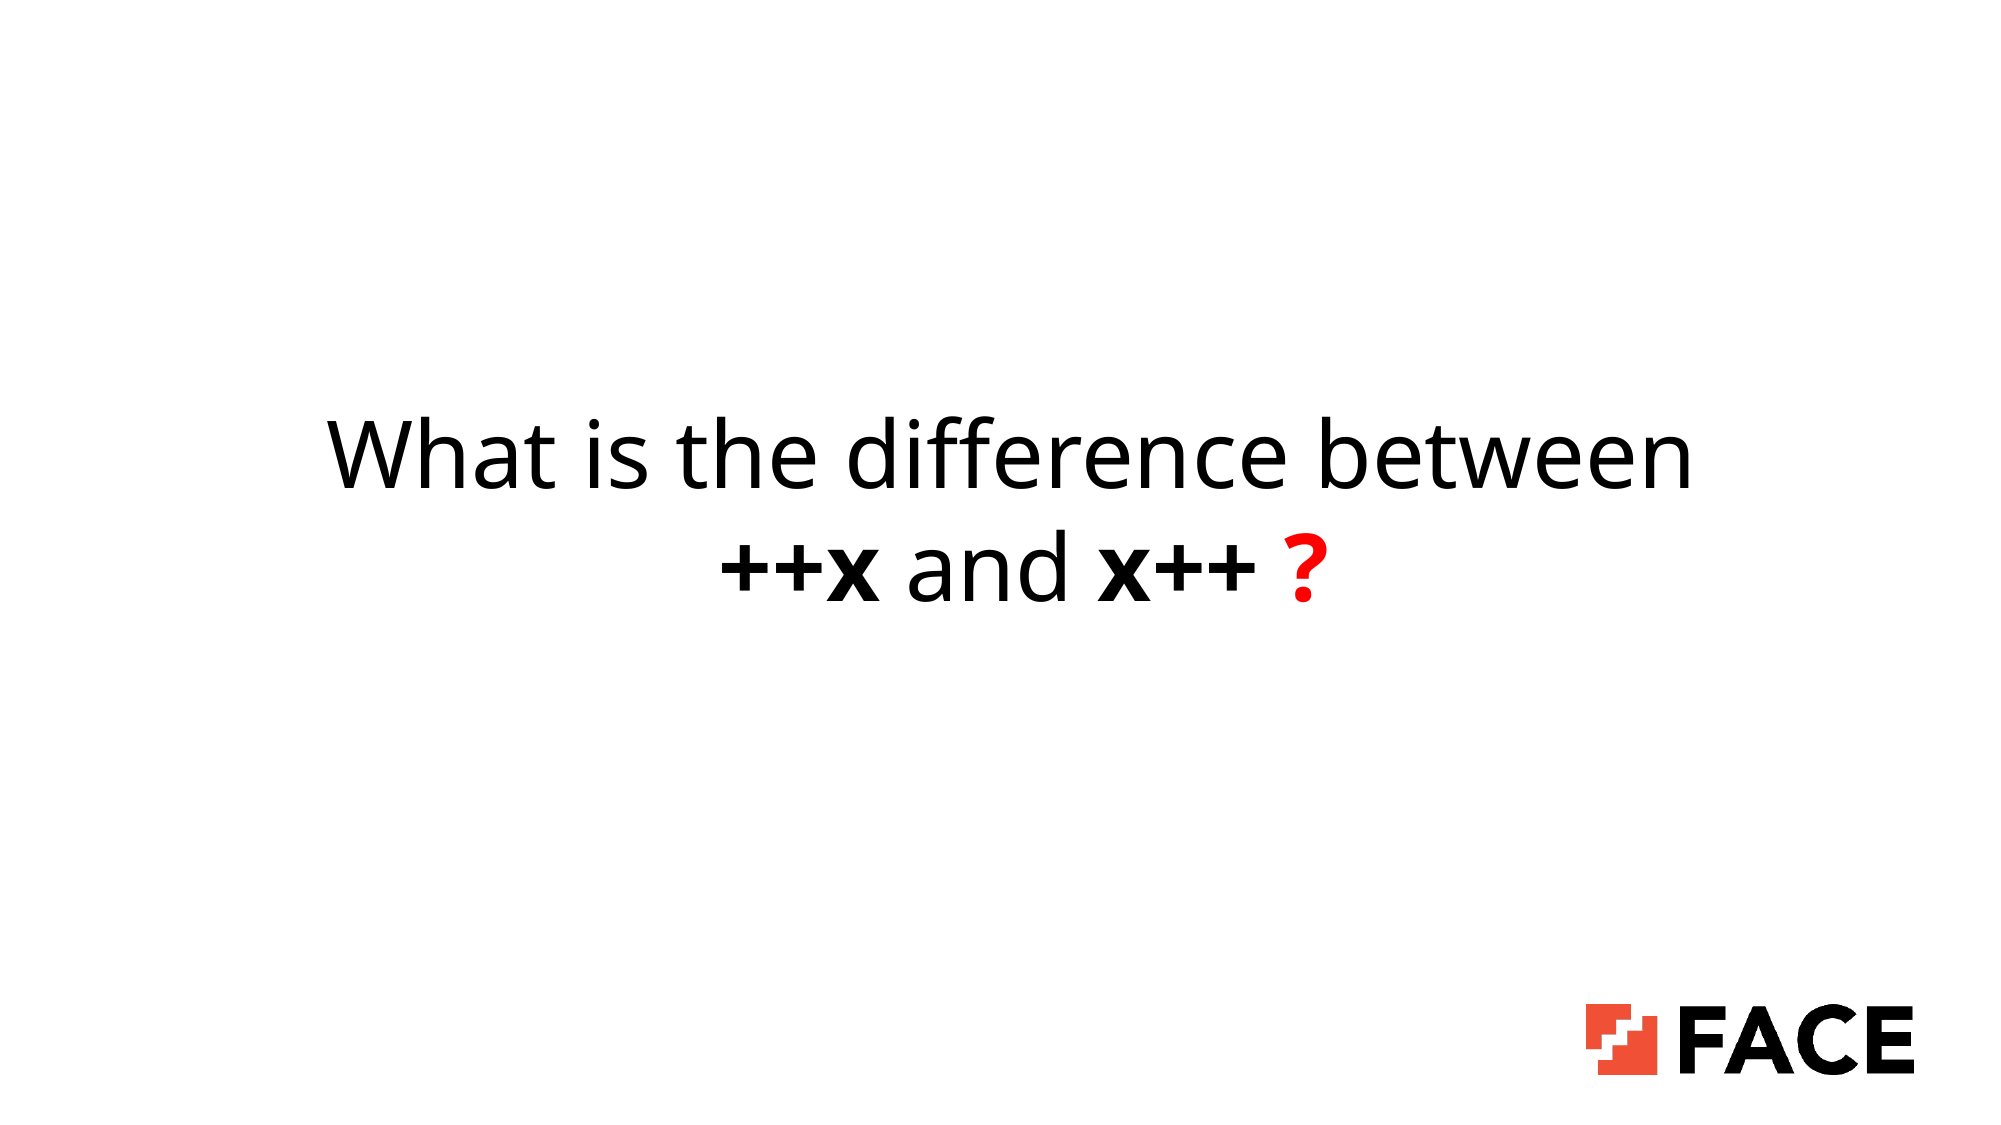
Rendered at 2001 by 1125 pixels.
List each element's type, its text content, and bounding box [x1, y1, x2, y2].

picture [1586, 1004, 1915, 1076]
text_box What is the difference between ++x and x++ ? [98, 387, 1950, 628]
